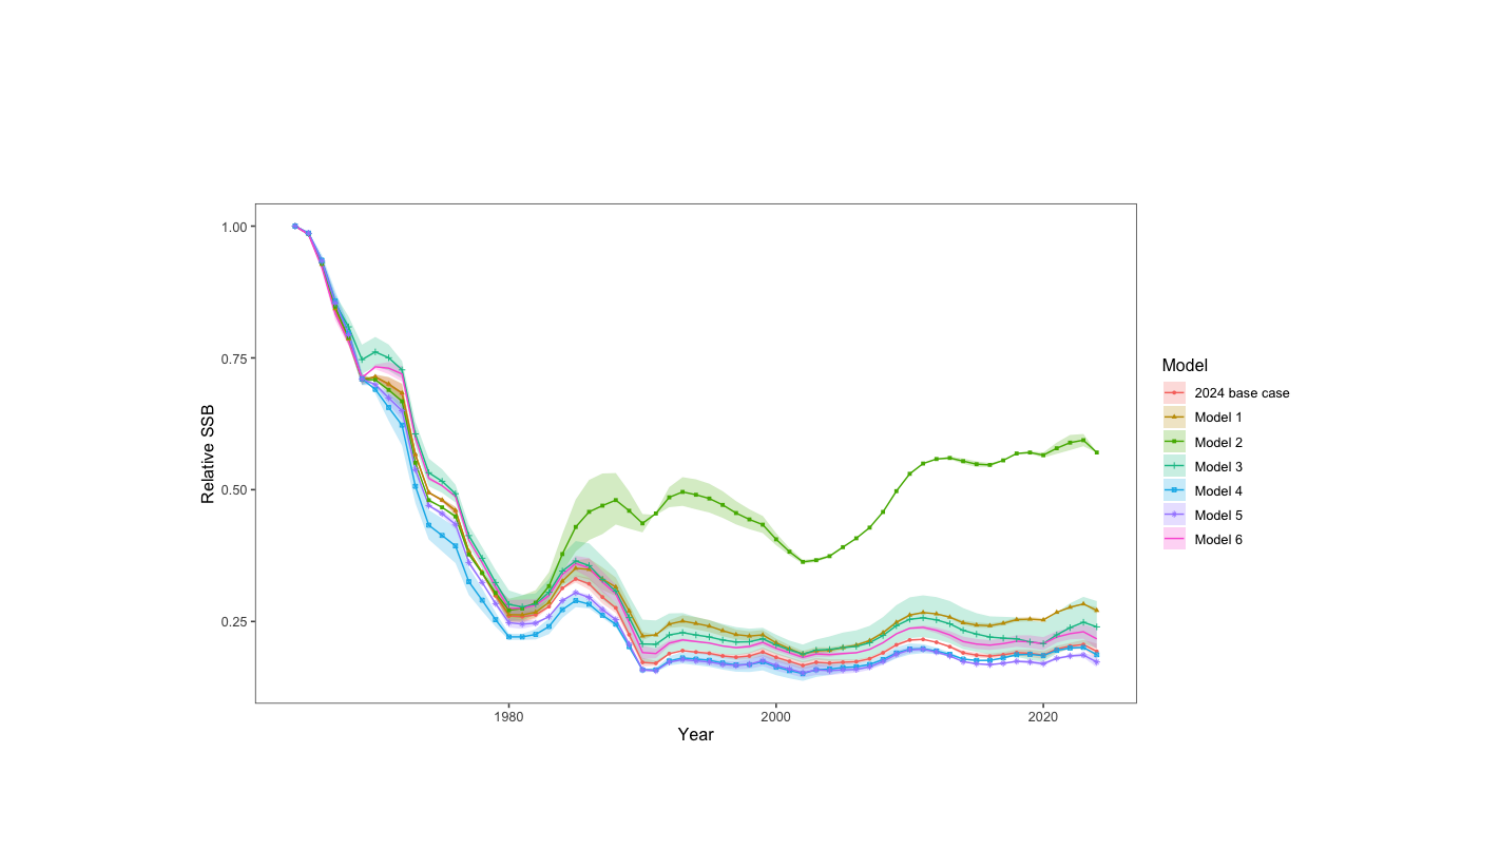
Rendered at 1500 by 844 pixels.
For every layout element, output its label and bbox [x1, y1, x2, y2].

picture [193, 195, 1307, 753]
